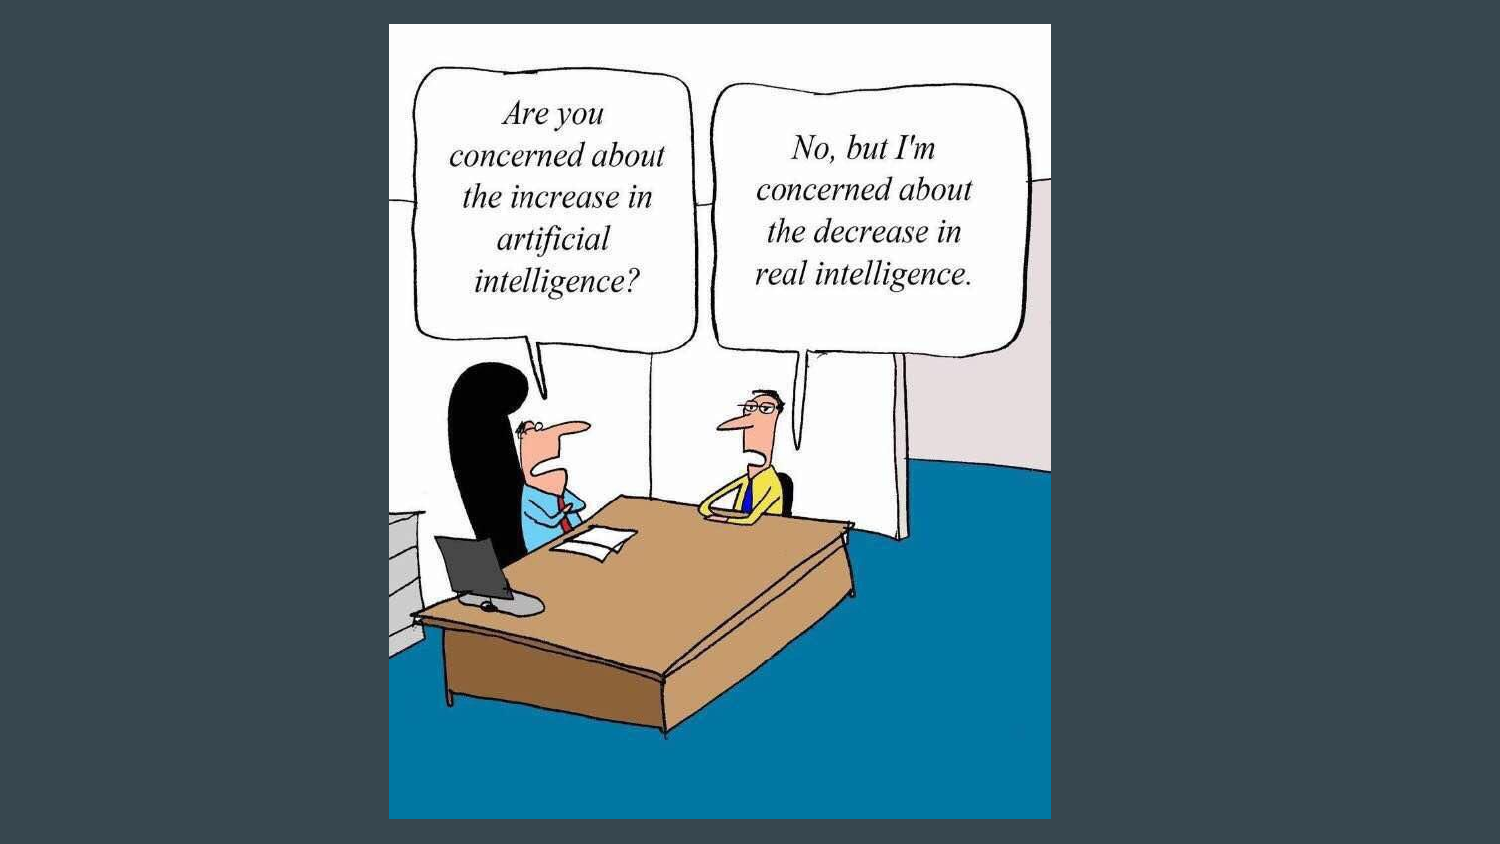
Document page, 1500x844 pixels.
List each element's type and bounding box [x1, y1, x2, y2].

picture [388, 24, 1051, 740]
